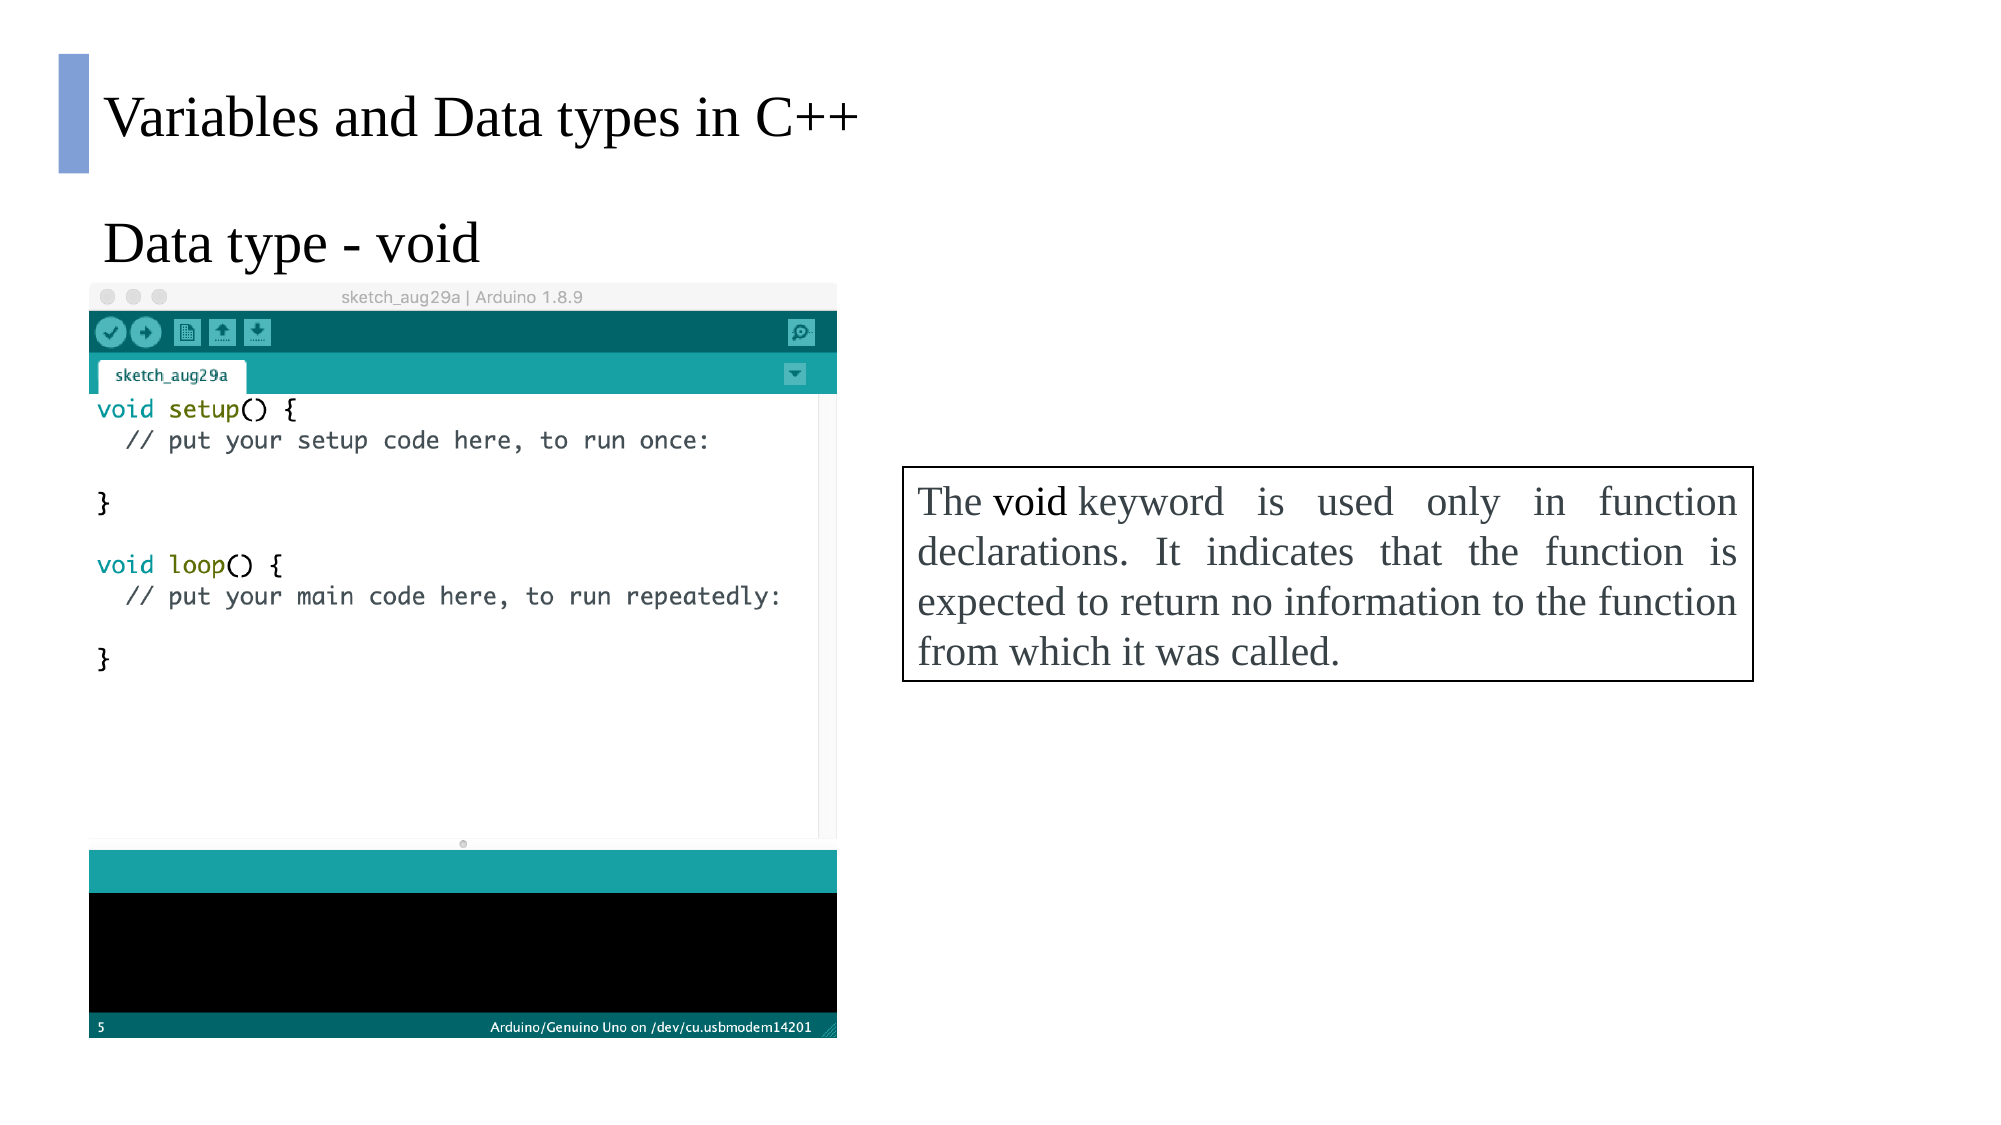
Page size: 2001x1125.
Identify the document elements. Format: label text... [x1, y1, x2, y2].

text_box The void keyword is used only in function declarations. It indicates that the function is expected to return no information to the function from which it was called. [902, 466, 1754, 682]
text_box Variables and Data types in C++ [88, 70, 1034, 156]
text_box Data type - void [88, 196, 1367, 282]
picture [89, 282, 837, 1039]
text_box [57, 53, 90, 174]
